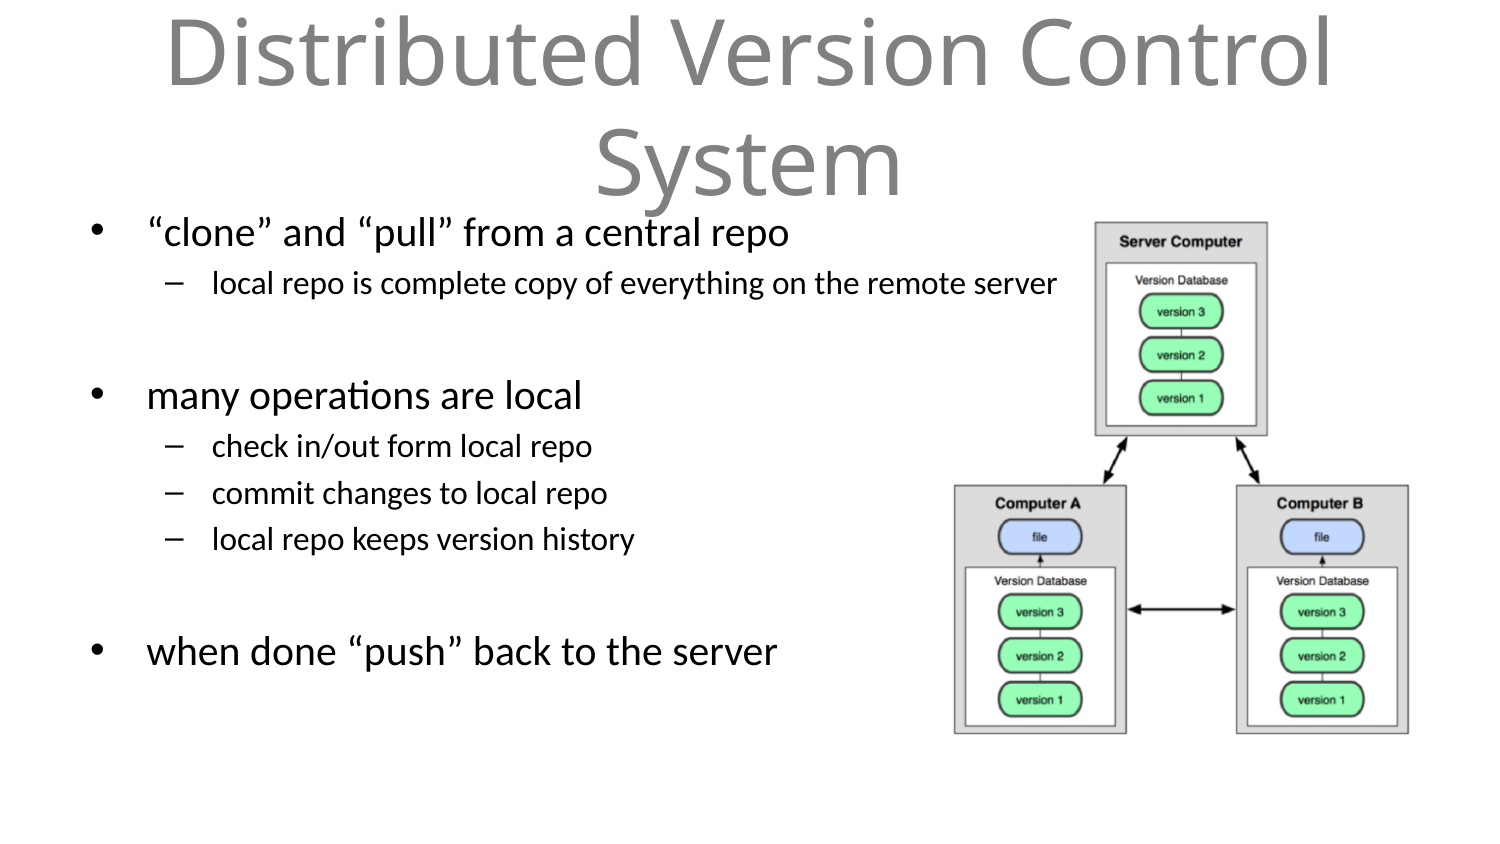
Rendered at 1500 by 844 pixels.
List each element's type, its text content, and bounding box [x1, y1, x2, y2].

list “clone” and “pull” from a central repo local repo is complete copy of everything on the remote server many operations are local check in/out form local repo commit changes to local repo local repo keeps version history when done “push” back to the server [75, 196, 1425, 754]
title Distributed Version Control System [75, 33, 1425, 175]
picture [947, 206, 1426, 754]
